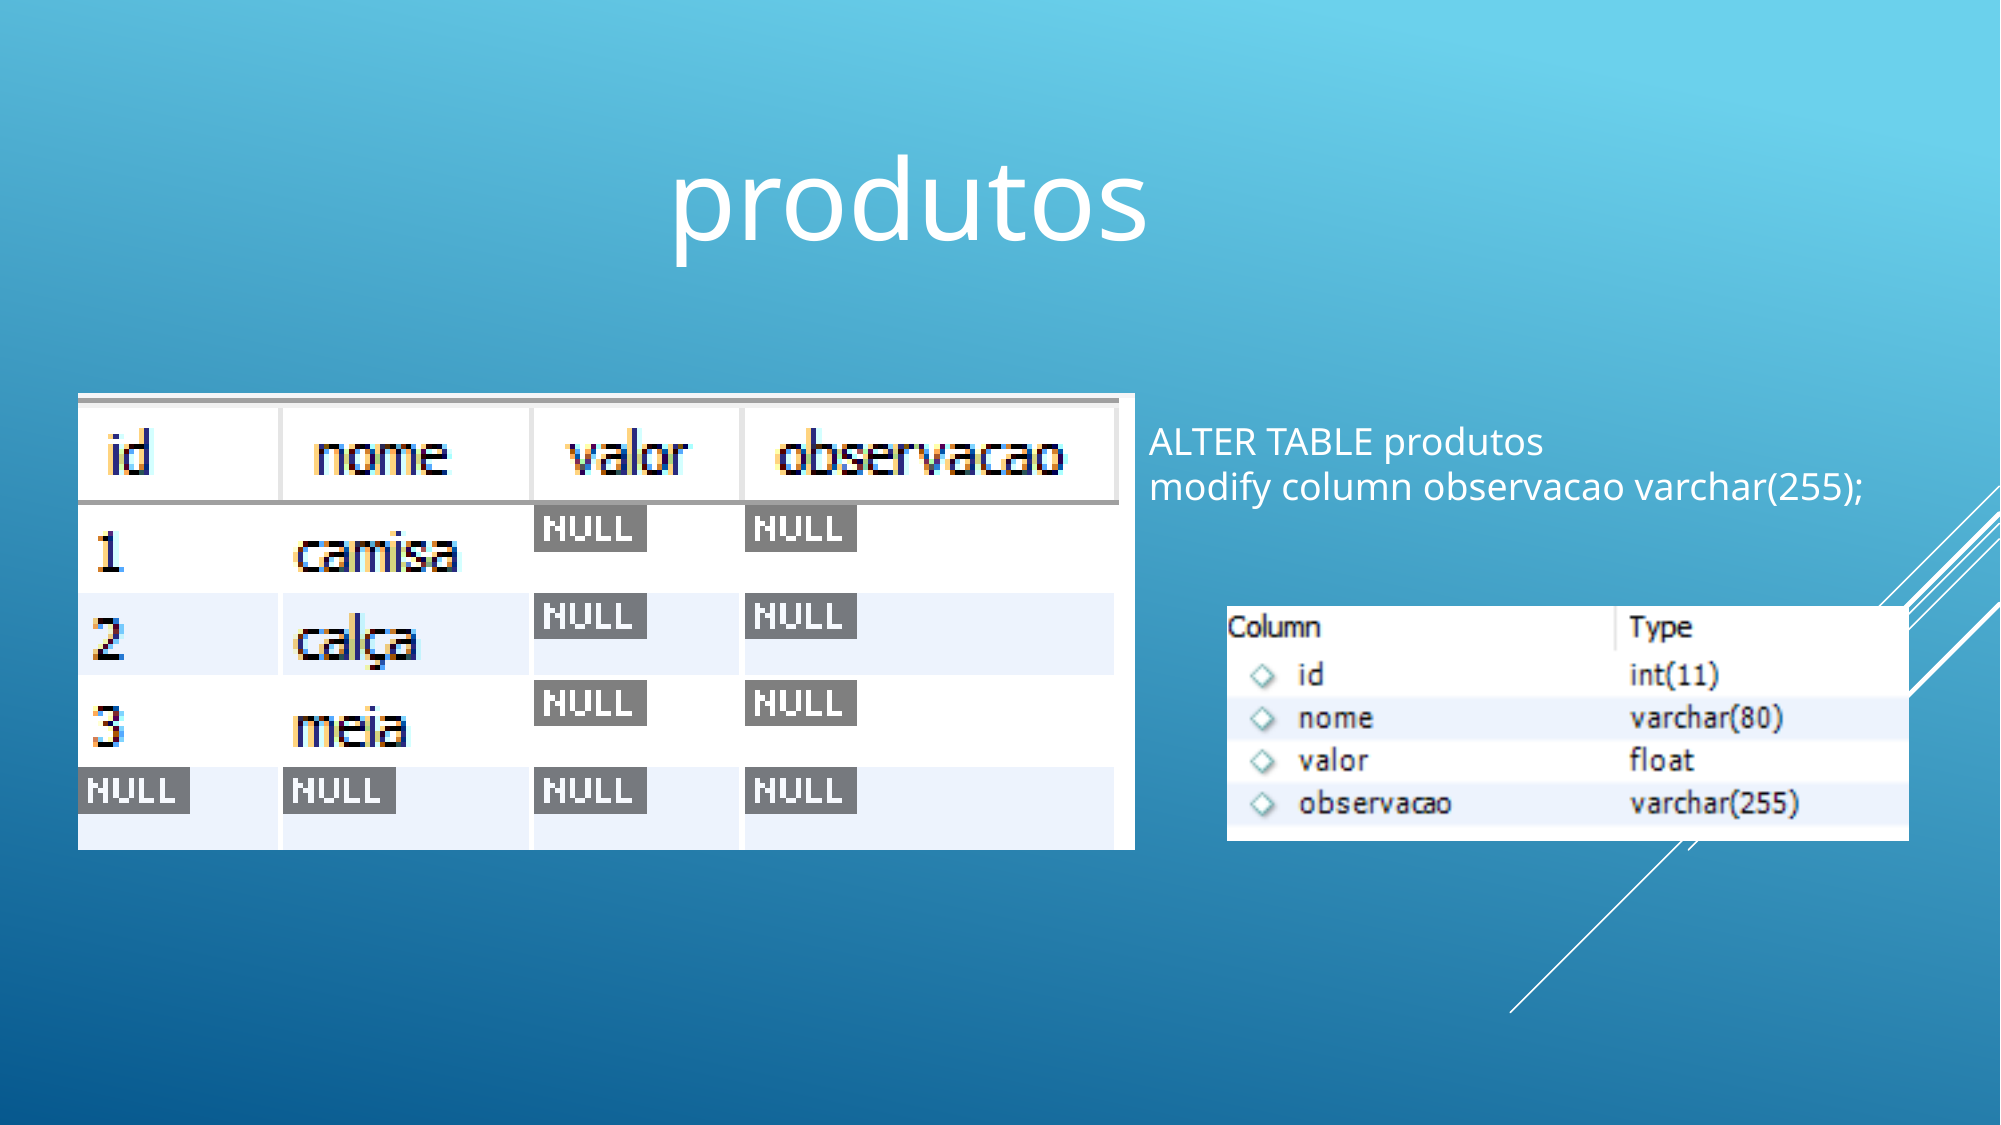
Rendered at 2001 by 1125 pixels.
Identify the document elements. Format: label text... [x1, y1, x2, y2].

text_box ALTER TABLE produtos modify column observacao varchar(255); [1135, 410, 1945, 516]
picture [1227, 605, 1909, 842]
picture [77, 393, 1135, 850]
text_box produtos [652, 120, 1165, 271]
